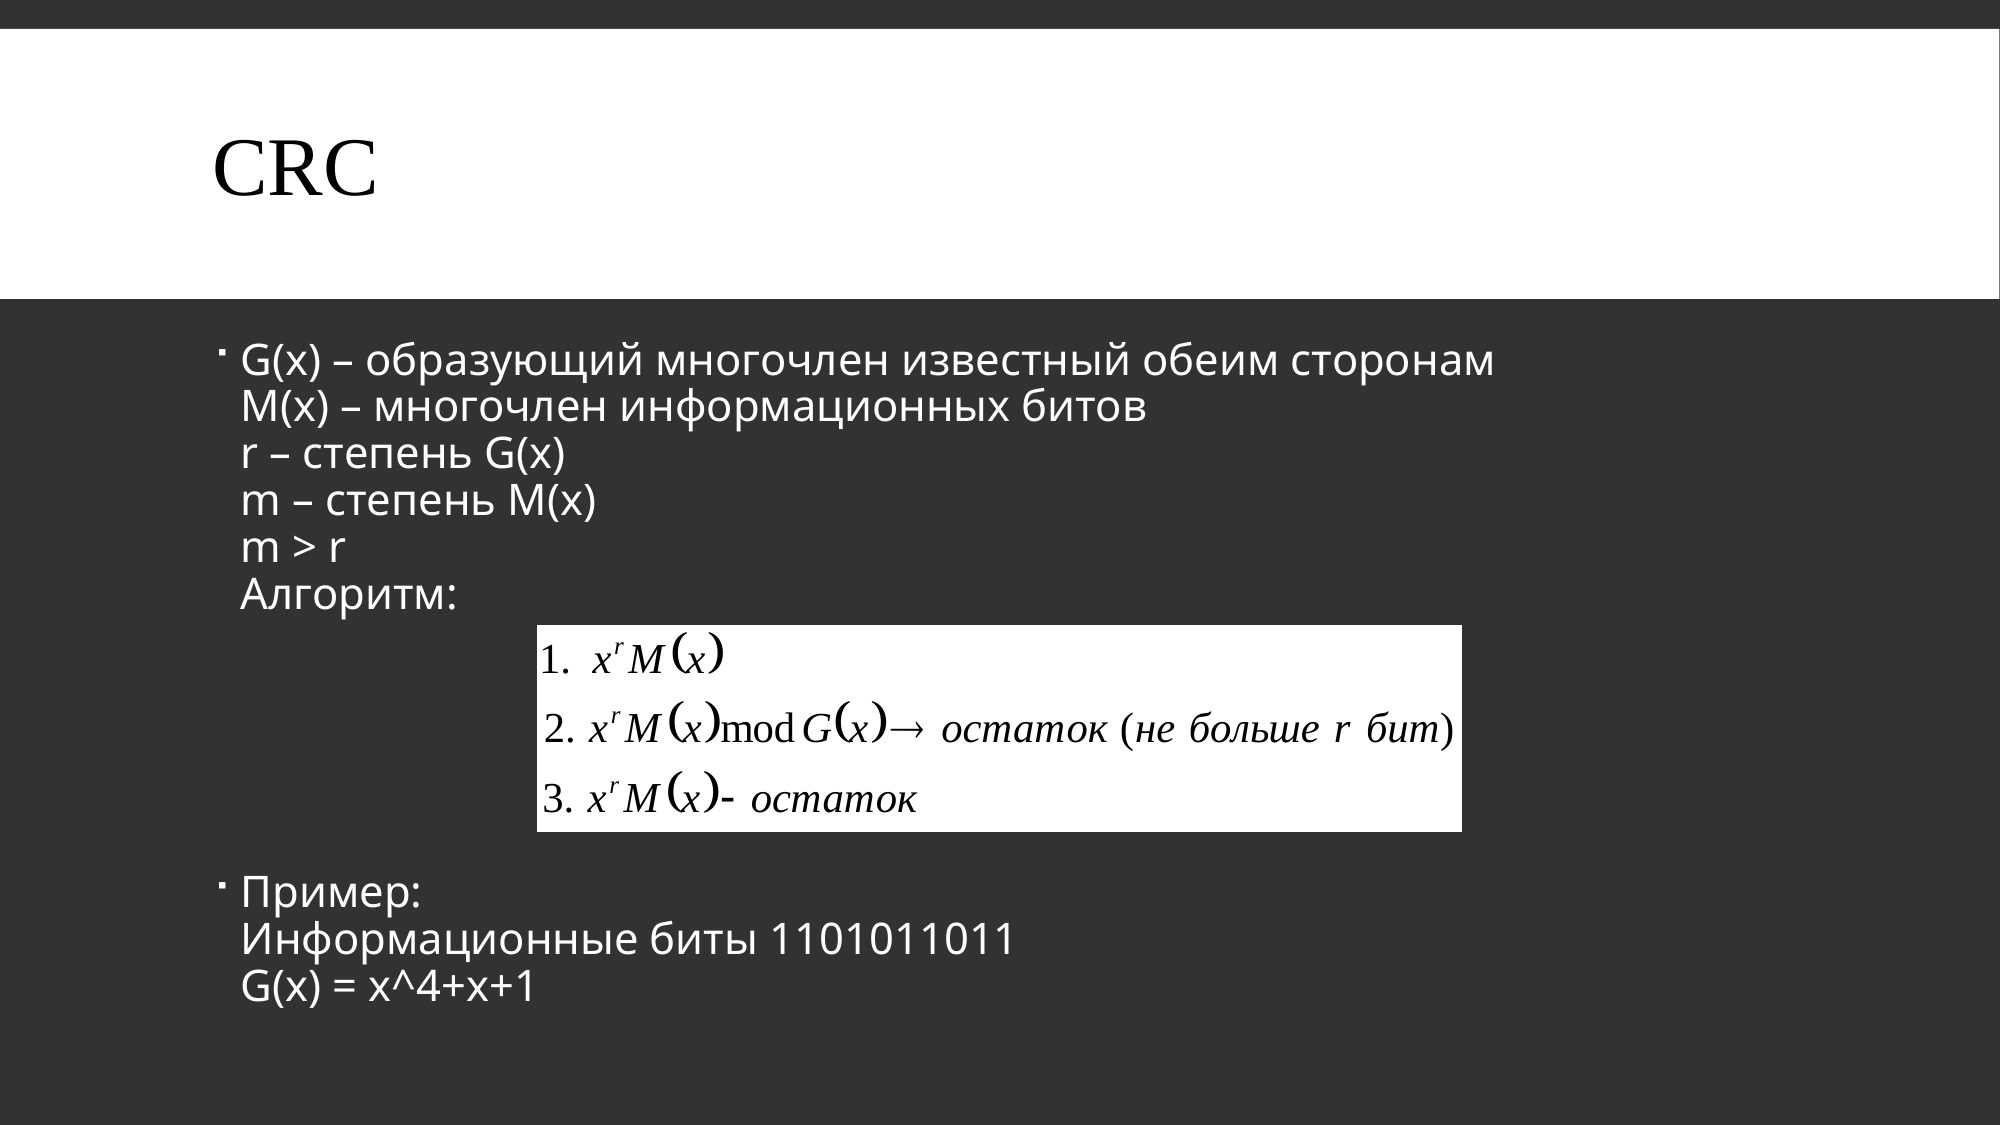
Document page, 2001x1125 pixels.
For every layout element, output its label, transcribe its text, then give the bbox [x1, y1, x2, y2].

title CRC [197, 46, 1803, 295]
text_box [537, 625, 1463, 832]
list G(x) – образующий многочлен известный обеим сторонам M(x) – многочлен информационных битов r – степень G(x) m – степень M(x) m > r Алгоритм: Пример: Информационные биты 1101011011 G(x) = x^4+x+1 [197, 329, 1803, 1020]
